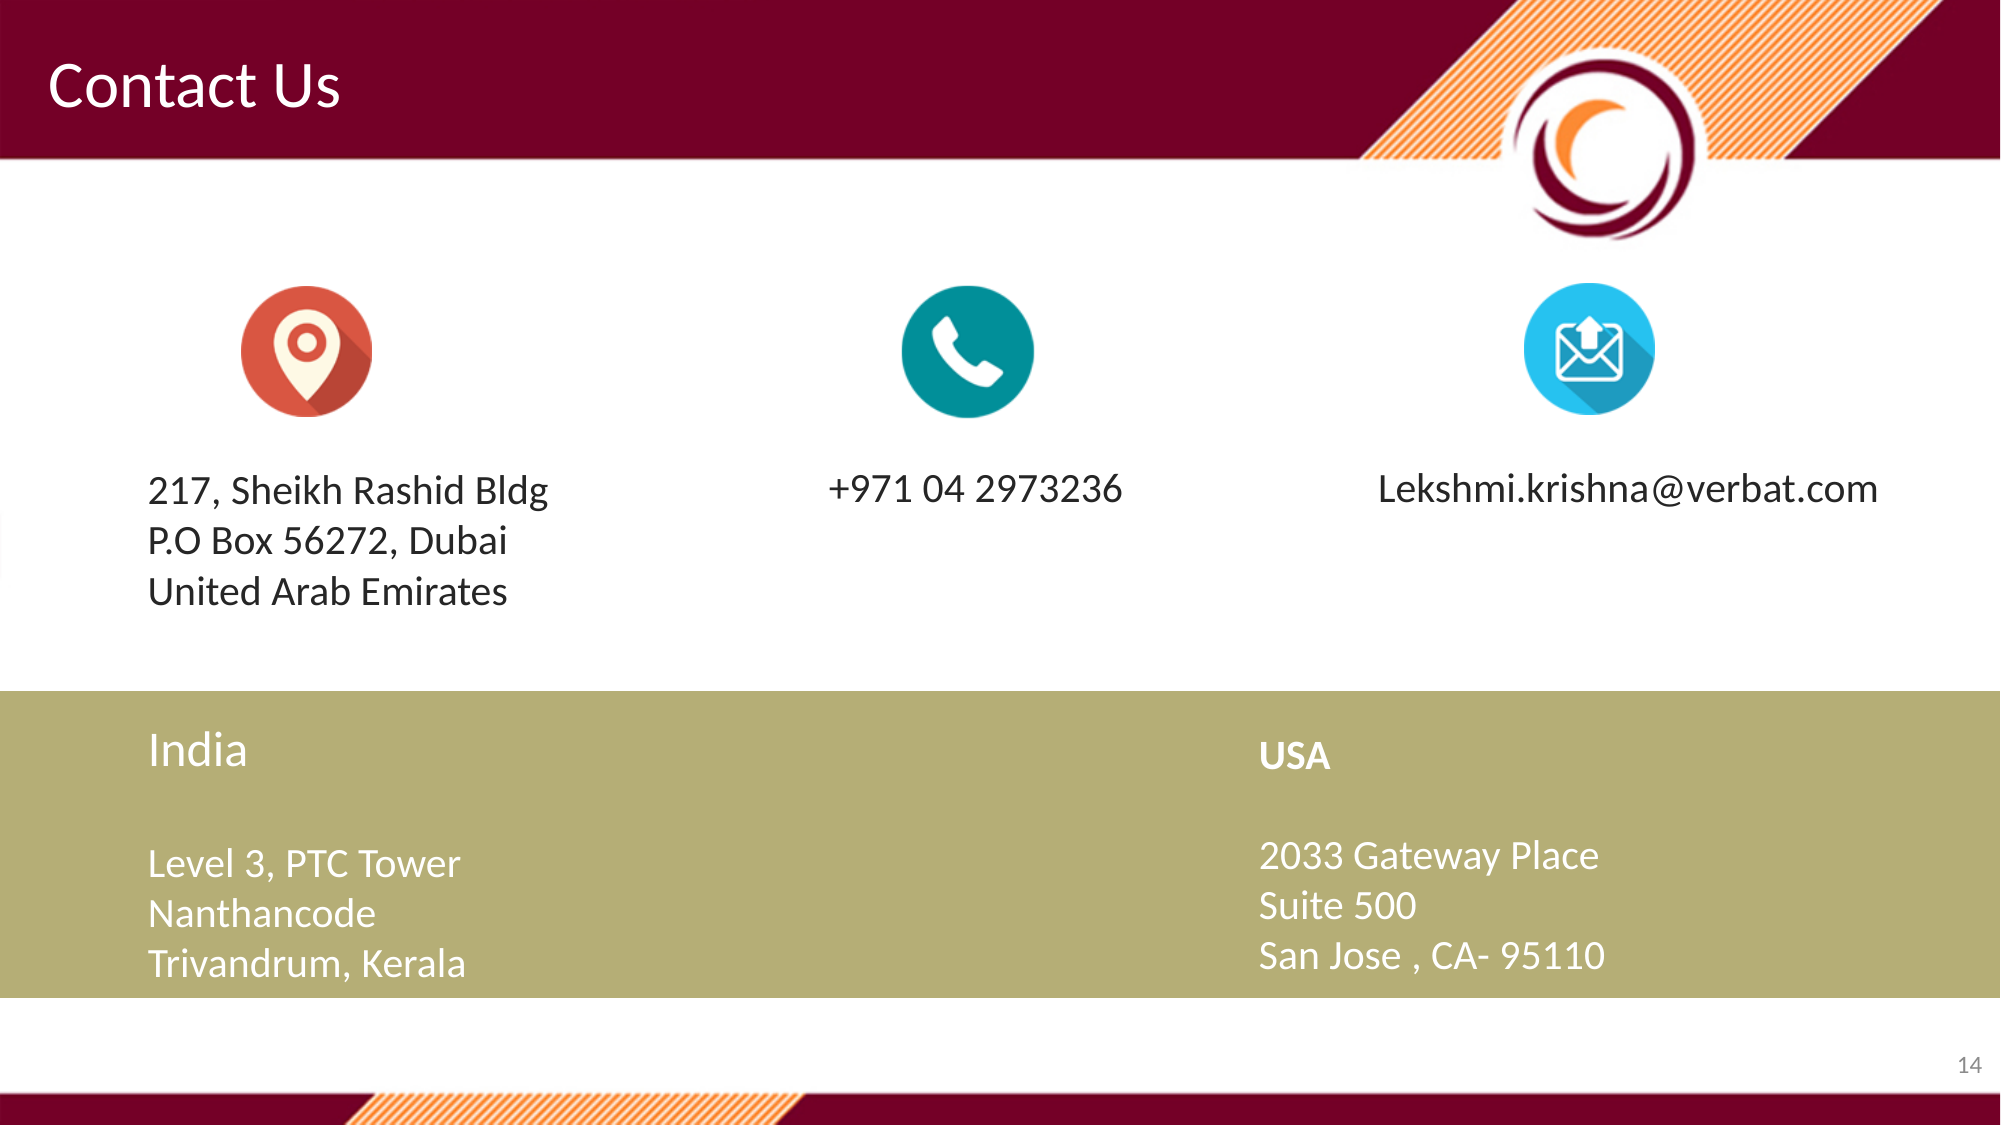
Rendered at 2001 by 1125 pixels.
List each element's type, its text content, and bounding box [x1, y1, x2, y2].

slide_number 14 [1547, 1037, 1998, 1094]
picture [0, 0, 2001, 1125]
text_box Lekshmi.krishna@verbat.com [1363, 453, 1929, 530]
text_box Contact Us [34, 42, 1272, 125]
text_box 217, Sheikh Rashid Bldg P.O Box 56272, Dubai United Arab Emirates [132, 455, 624, 621]
text_box +971 04 2973236 [813, 453, 1272, 540]
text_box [0, 690, 2000, 1037]
